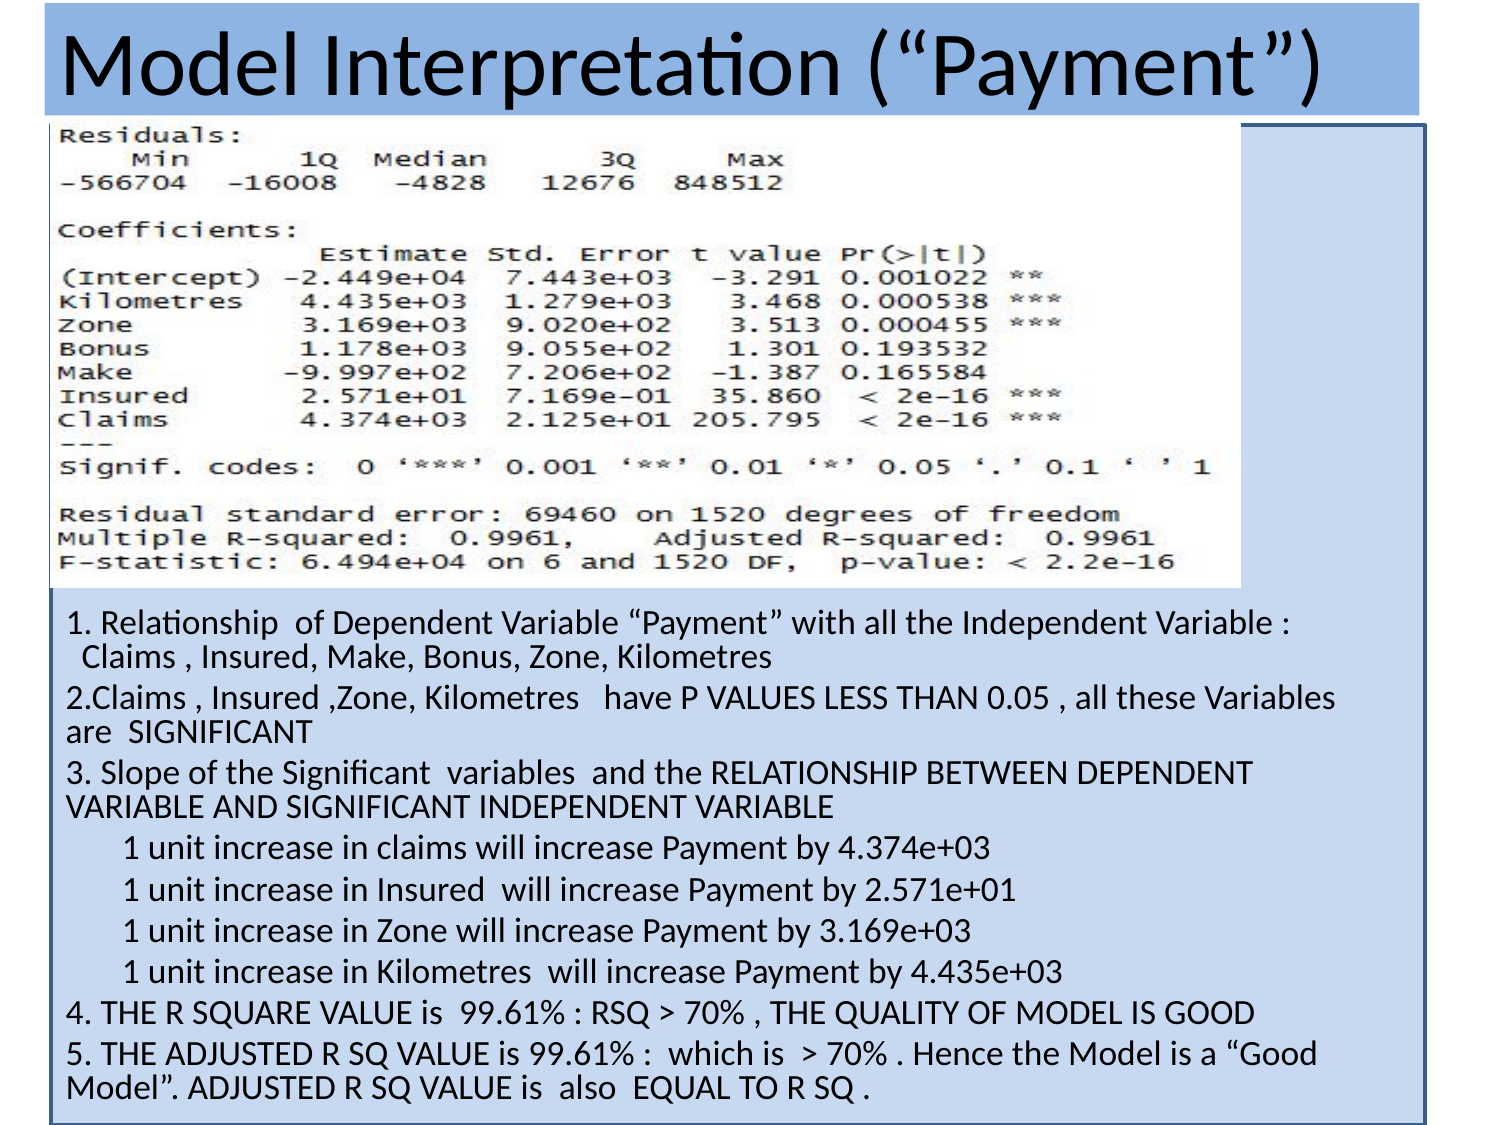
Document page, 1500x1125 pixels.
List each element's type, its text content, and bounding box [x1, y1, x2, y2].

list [50, 119, 1242, 588]
title Model Interpretation (“Payment”) [44, 2, 1420, 116]
text_box 1. Relationship of Dependent Variable “Payment” with all the Independent Variable : Claims , Insured, Make, Bonus, Zone, Kilometres 2.Claims , Insured ,Zone, Kilometres have P VALUES LESS THAN 0.05 , all these Variables are SIGNIFICANT 3. Slope of the Significant variables and the RELATIONSHIP BETWEEN DEPENDENT VARIABLE AND SIGNIFICANT INDEPENDENT VARIABLE 1 unit increase in claims will increase Payment by 4.374e+03 1 unit increase in Insured will increase Payment by 2.571e+01 1 unit increase in Zone will increase Payment by 3.169e+03 1 unit increase in Kilometres will increase Payment by 4.435e+03 4. THE R SQUARE VALUE is 99.61% : RSQ > 70% , THE QUALITY OF MODEL IS GOOD 5. THE ADJUSTED R SQ VALUE is 99.61% : which is > 70% . Hence the Model is a “Good Model”. ADJUSTED R SQ VALUE is also EQUAL TO R SQ . [50, 599, 1387, 1125]
text_box [49, 123, 1427, 1125]
